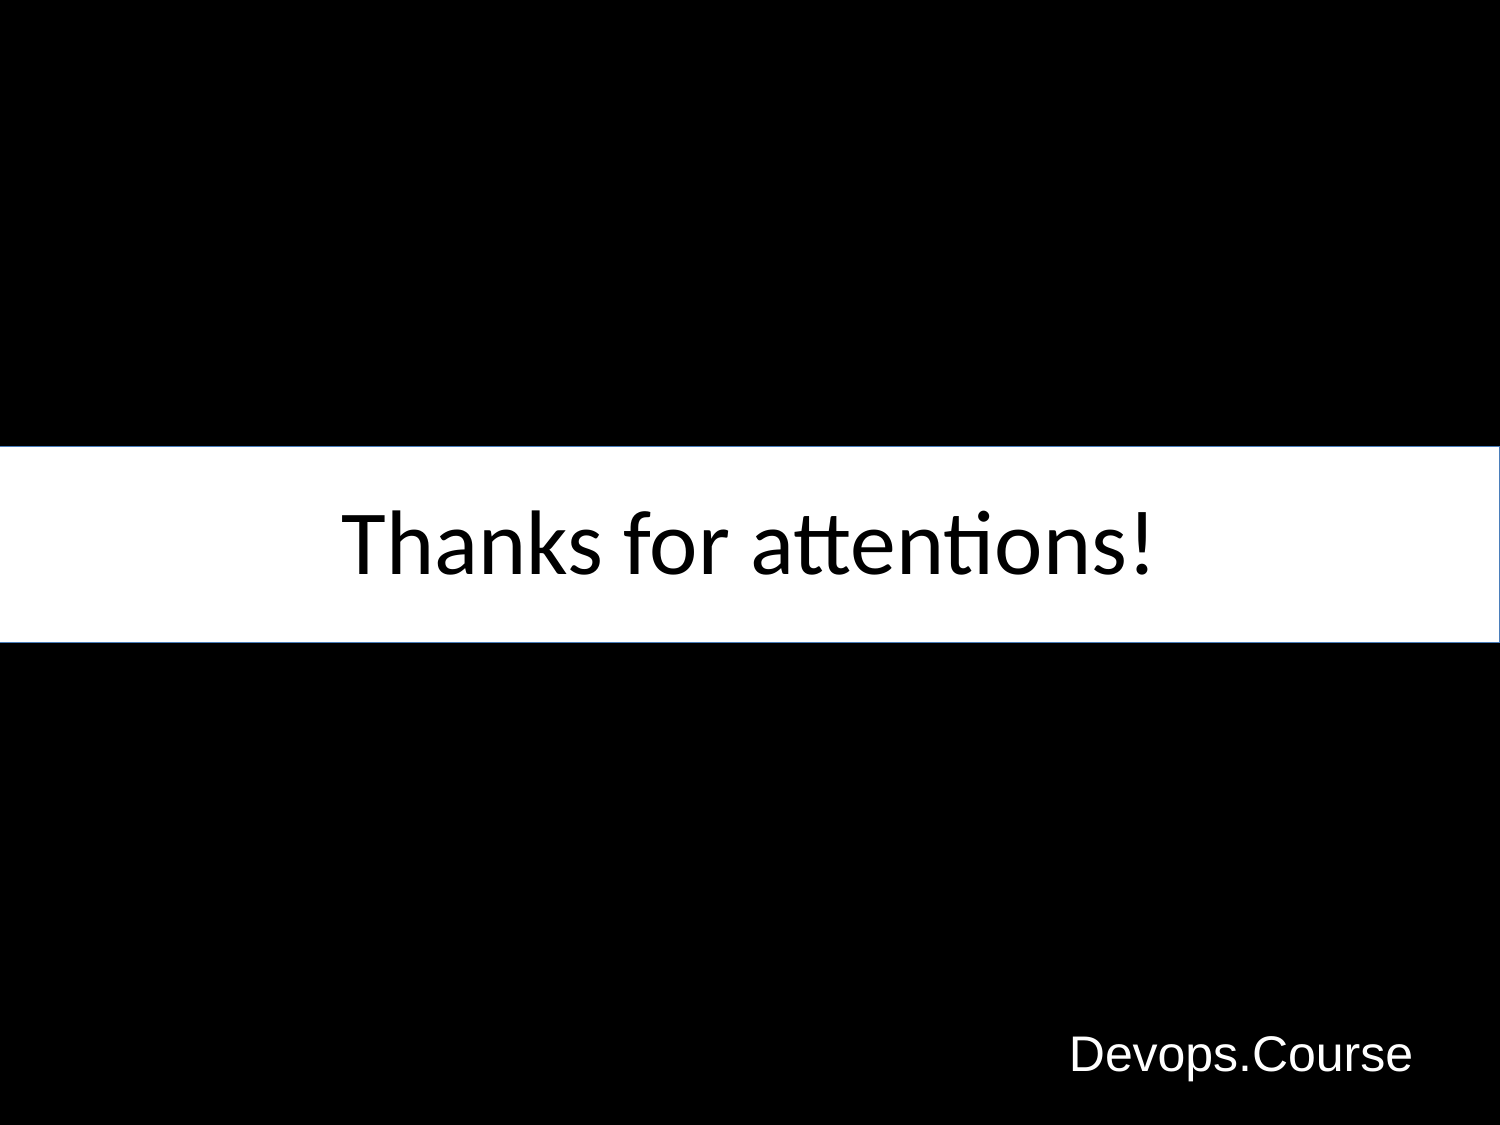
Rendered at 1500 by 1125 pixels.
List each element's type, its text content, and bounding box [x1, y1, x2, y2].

text_box Devops.Course [991, 1013, 1491, 1101]
text_box [0, 446, 1500, 643]
title Thanks for attentions! [74, 443, 1426, 632]
